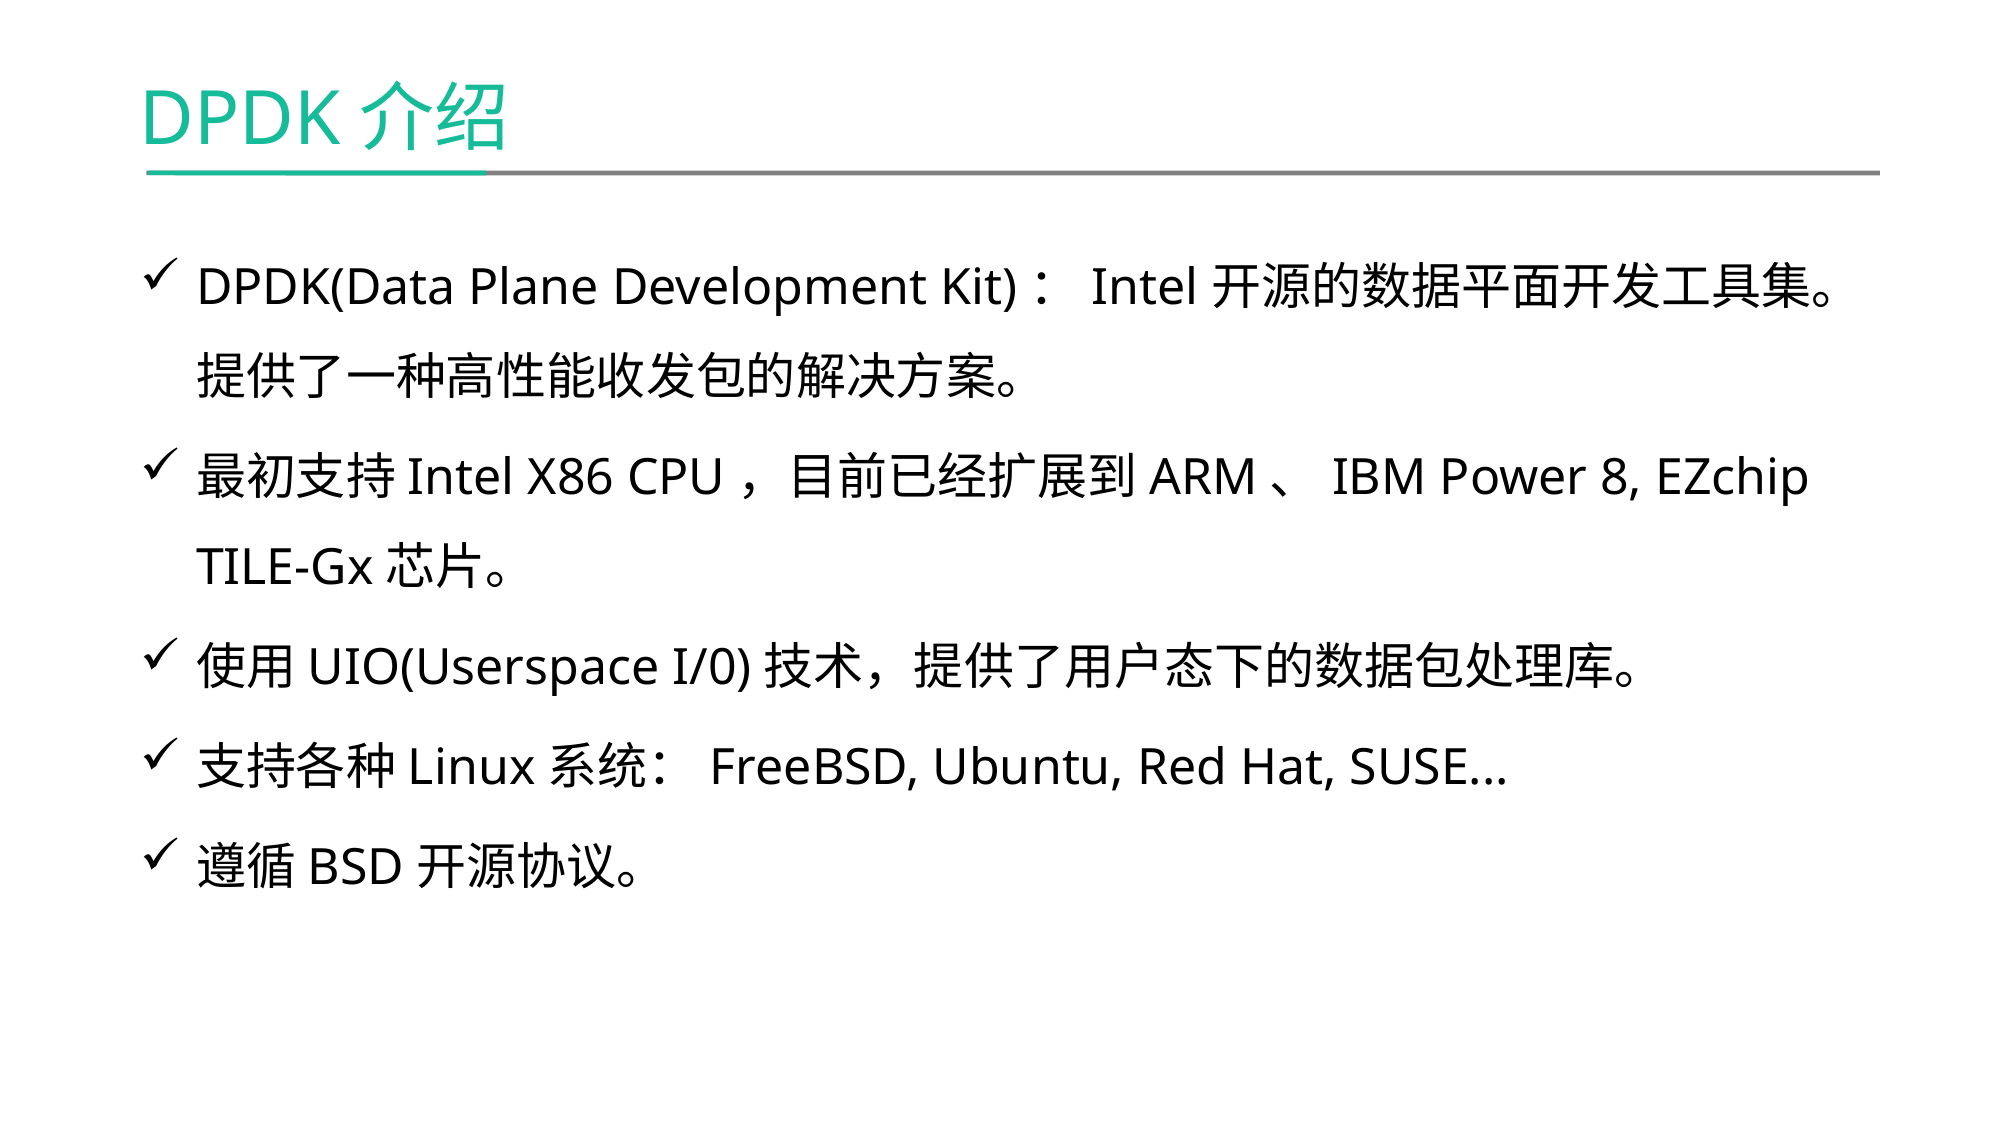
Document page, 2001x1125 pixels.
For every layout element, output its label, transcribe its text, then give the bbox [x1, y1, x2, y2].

list DPDK(Data Plane Development Kit)：Intel开源的数据平面开发工具集。提供了一种高性能收发包的解决方案。 最初支持Intel X86 CPU，目前已经扩展到ARM、IBM Power 8, EZchip TILE-Gx芯片。 使用UIO(Userspace I/0)技术，提供了用户态下的数据包处理库。 支持各种Linux系统：FreeBSD, Ubuntu, Red Hat, SUSE... 遵循BSD开源协议。 [124, 216, 1881, 908]
title DPDK介绍 [124, 56, 1880, 174]
